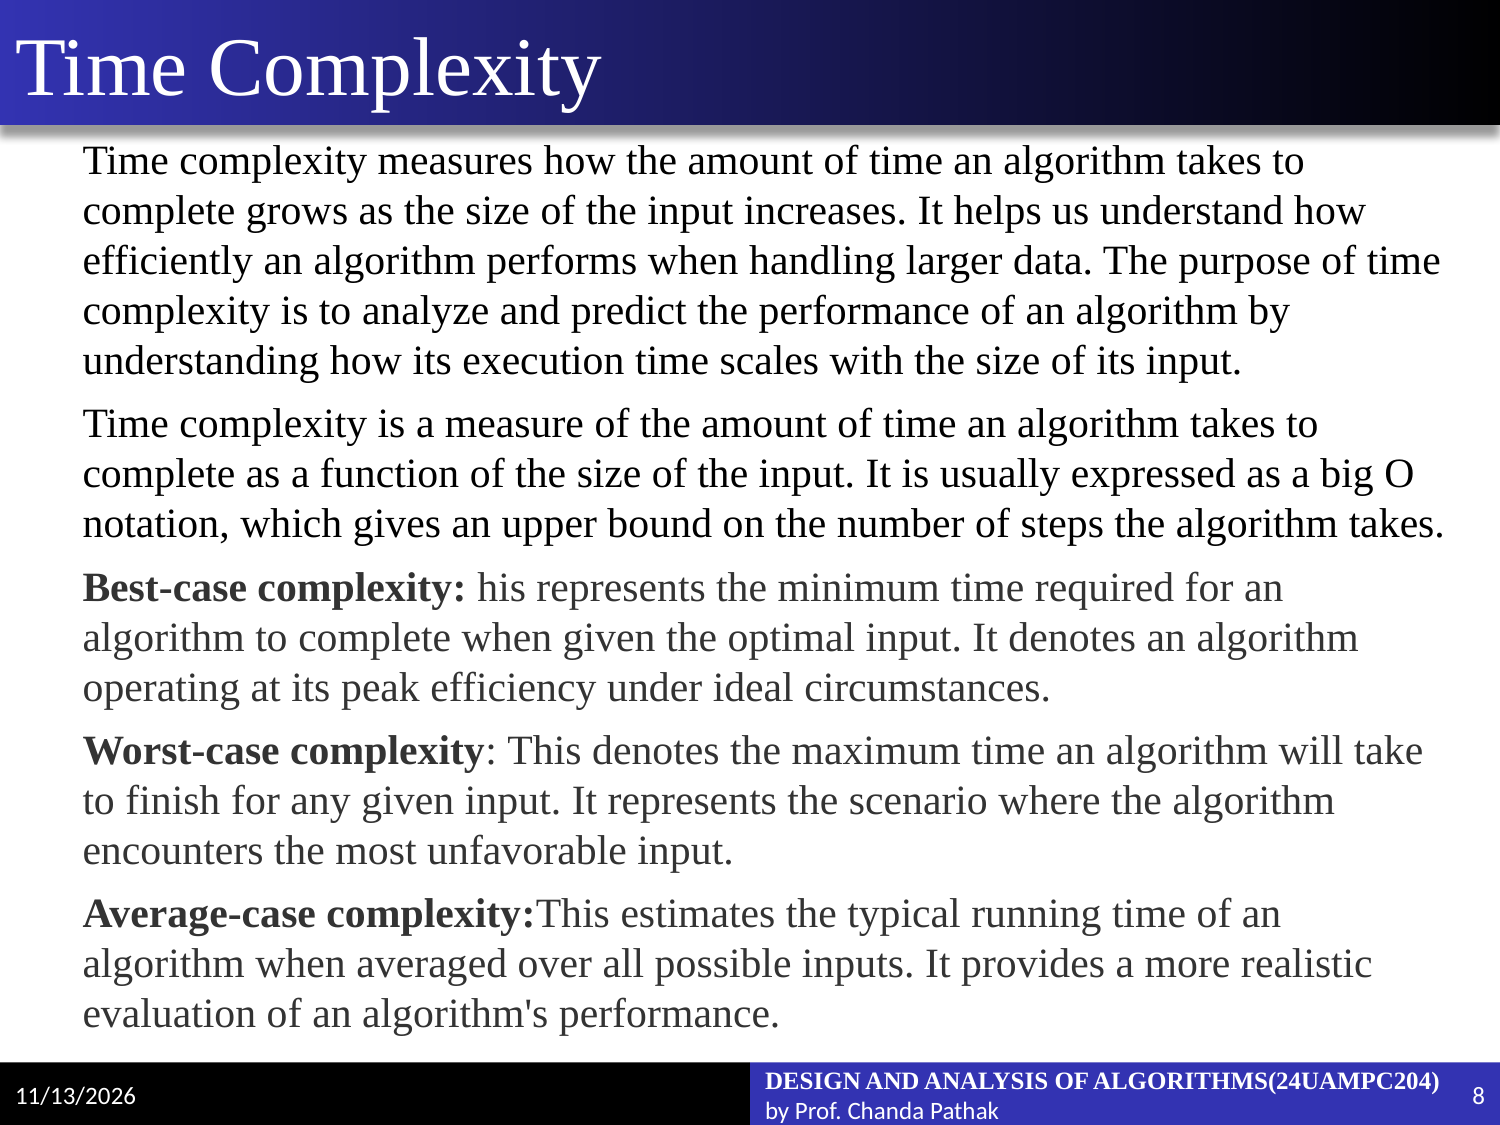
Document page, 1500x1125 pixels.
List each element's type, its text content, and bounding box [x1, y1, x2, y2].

slide_number 8 [1325, 1065, 1500, 1125]
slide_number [0, 1065, 176, 1125]
footer DESIGN AND ANALYSIS OF ALGORITHMS(24UAMPC204) by Prof. Chanda Pathak [750, 1065, 1325, 1125]
title Time Complexity [0, 0, 1463, 125]
list Time complexity measures how the amount of time an algorithm takes to complete grows as the size of the input increases. It helps us understand how efficiently an algorithm performs when handling larger data. The purpose of time complexity is to analyze and predict the performance of an algorithm by understanding how its execution time scales with the size of its input. Time complexity is a measure of the amount of time an algorithm takes to complete as a function of the size of the input. It is usually expressed as a big O notation, which gives an upper bound on the number of steps the algorithm takes. Best-case complexity: his represents the minimum time required for an algorithm to complete when given the optimal input. It denotes an algorithm operating at its peak efficiency under ideal circumstances. Worst-case complexity: This denotes the maximum time an algorithm will take to finish for any given input. It represents the scenario where the algorithm encounters the most unfavorable input. Average-case complexity:This estimates the typical running time of an algorithm when averaged over all possible inputs. It provides a more realistic evaluation of an algorithm's performance. [50, 125, 1463, 1047]
